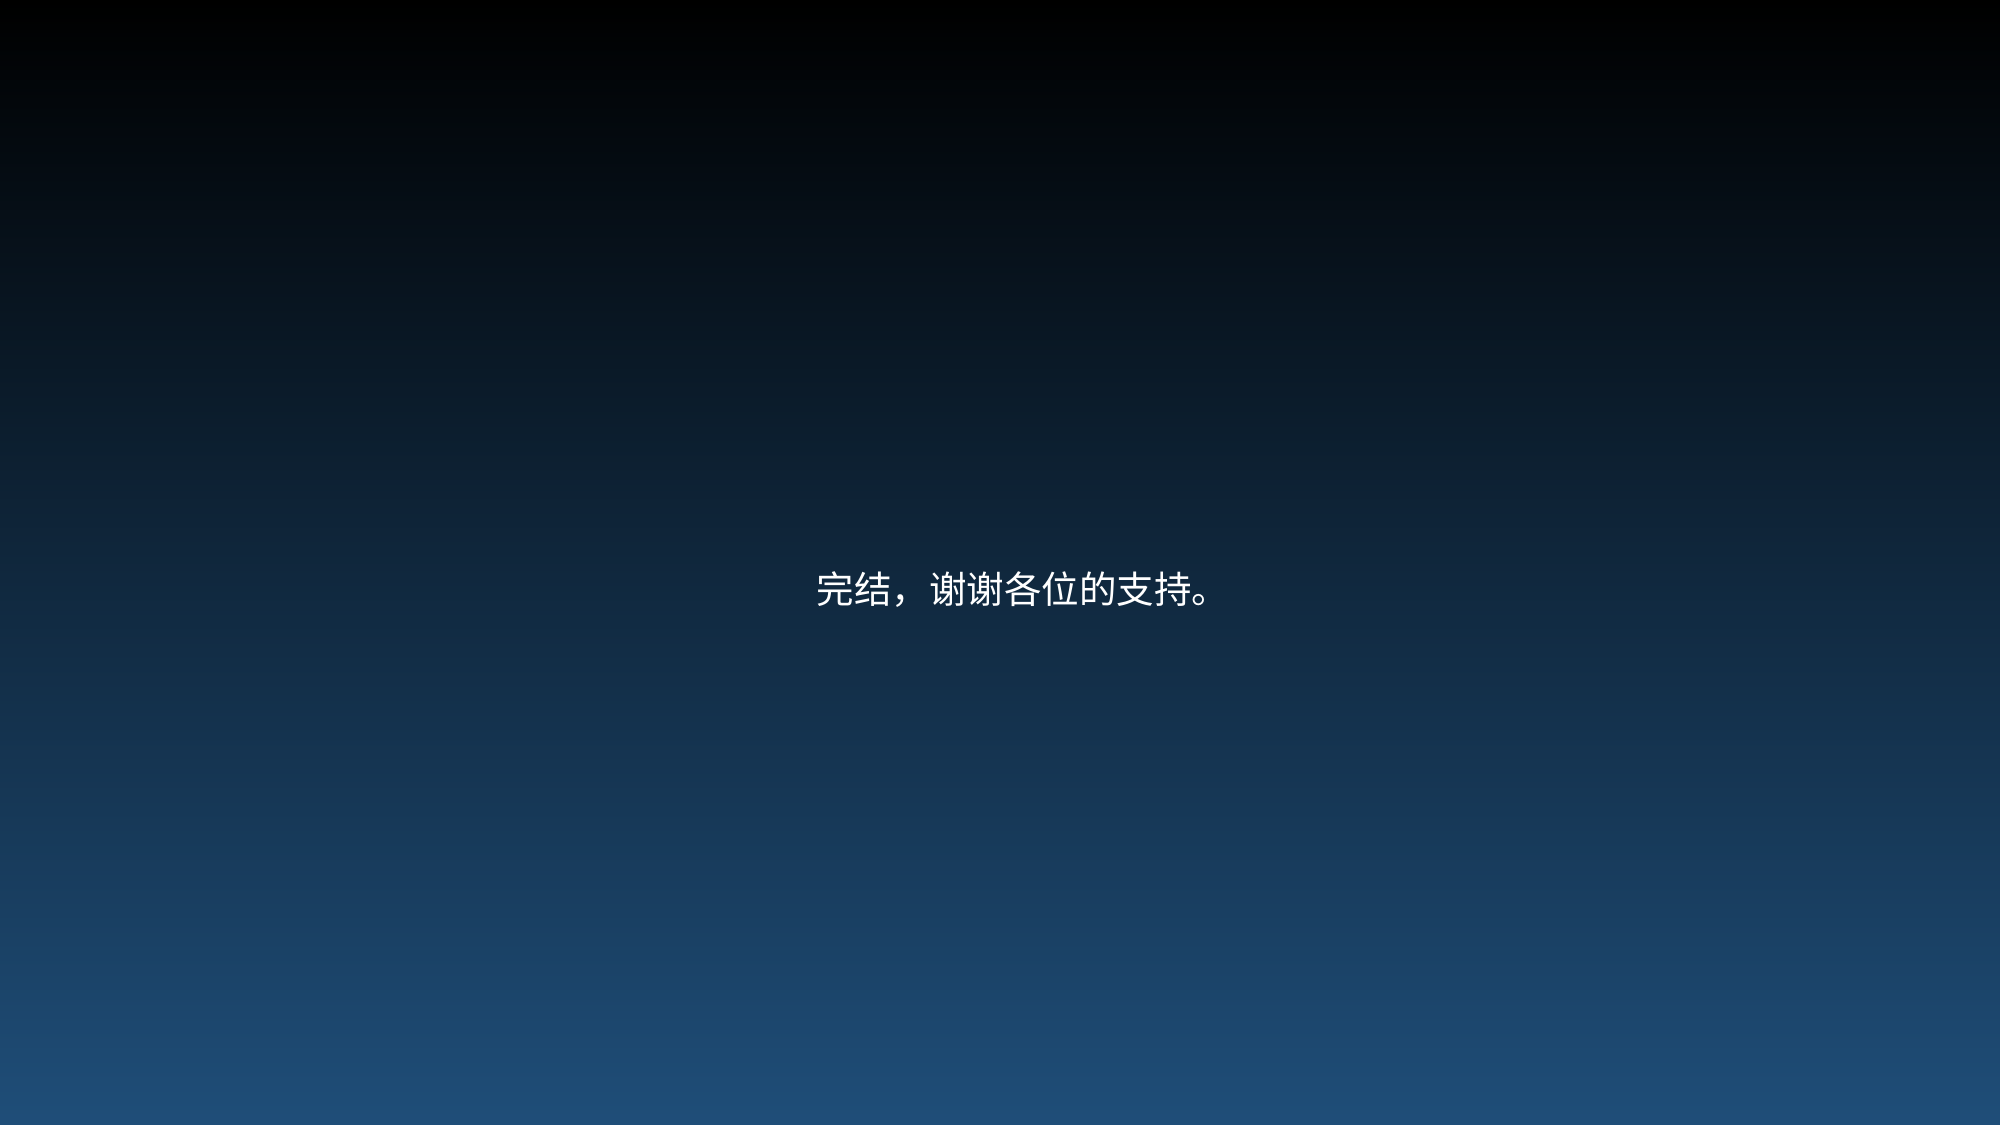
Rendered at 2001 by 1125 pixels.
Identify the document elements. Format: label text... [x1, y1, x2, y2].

text_box 完结，谢谢各位的支持。 [802, 558, 1226, 619]
